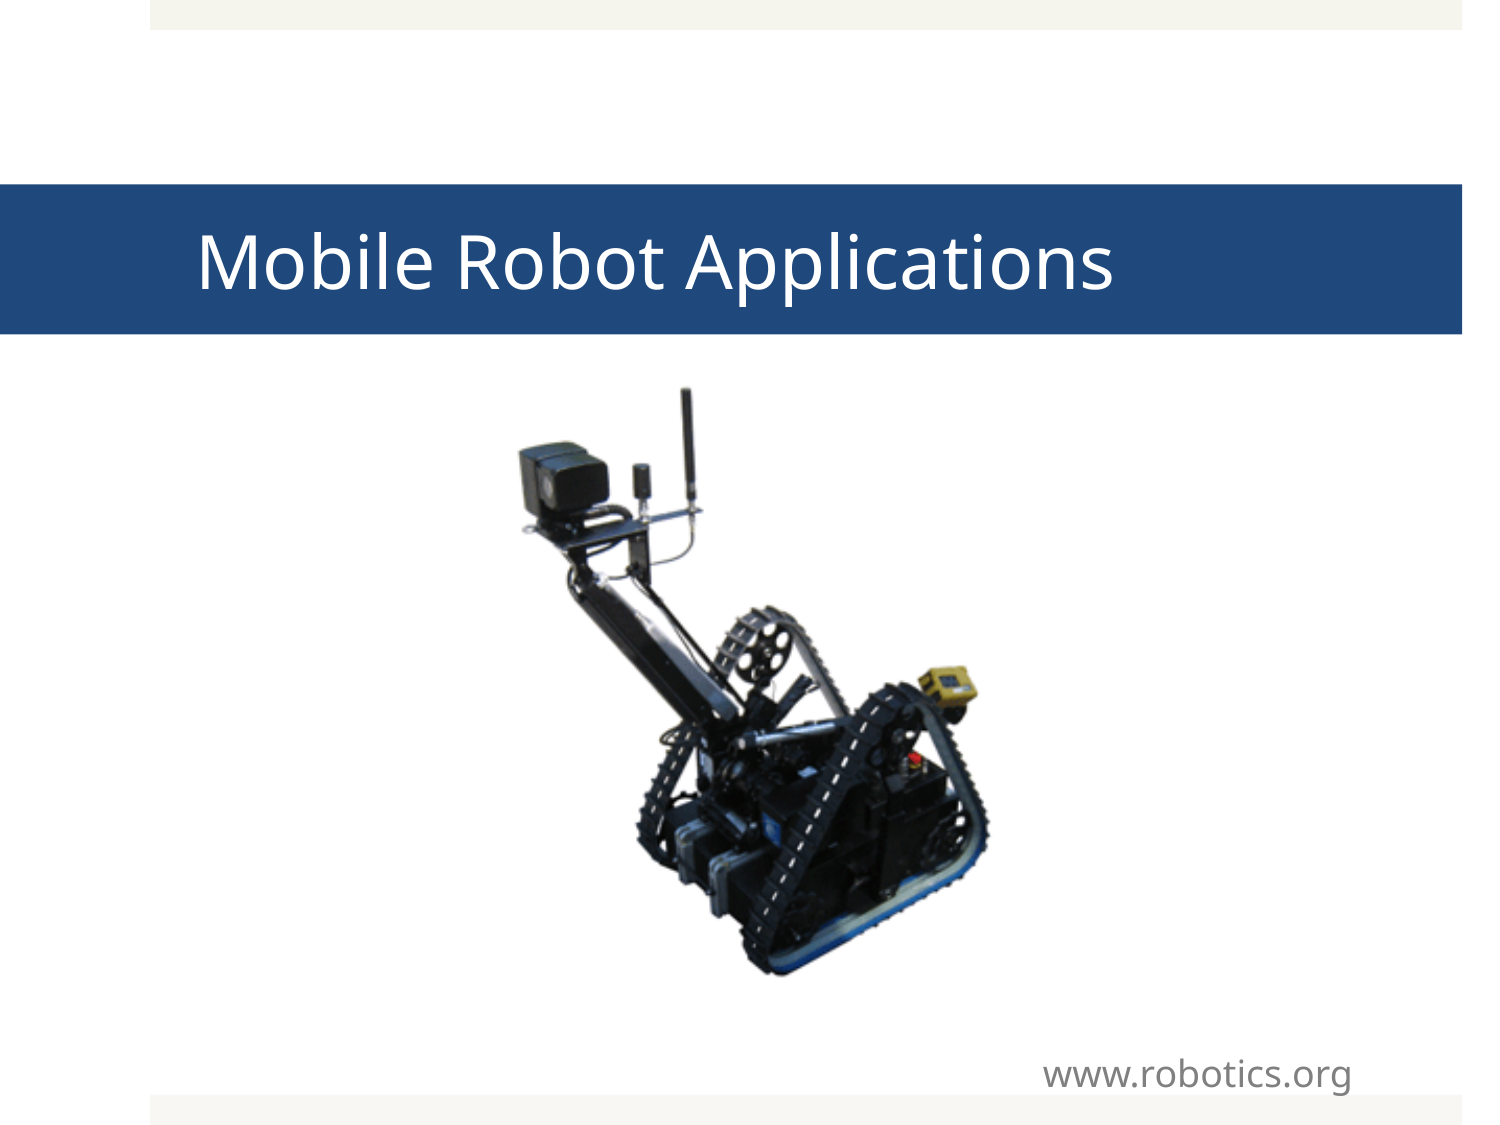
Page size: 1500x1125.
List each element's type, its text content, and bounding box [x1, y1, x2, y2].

picture [495, 372, 1005, 991]
text_box www.robotics.org [1028, 1042, 1480, 1102]
title Mobile Robot Applications [0, 184, 1463, 335]
